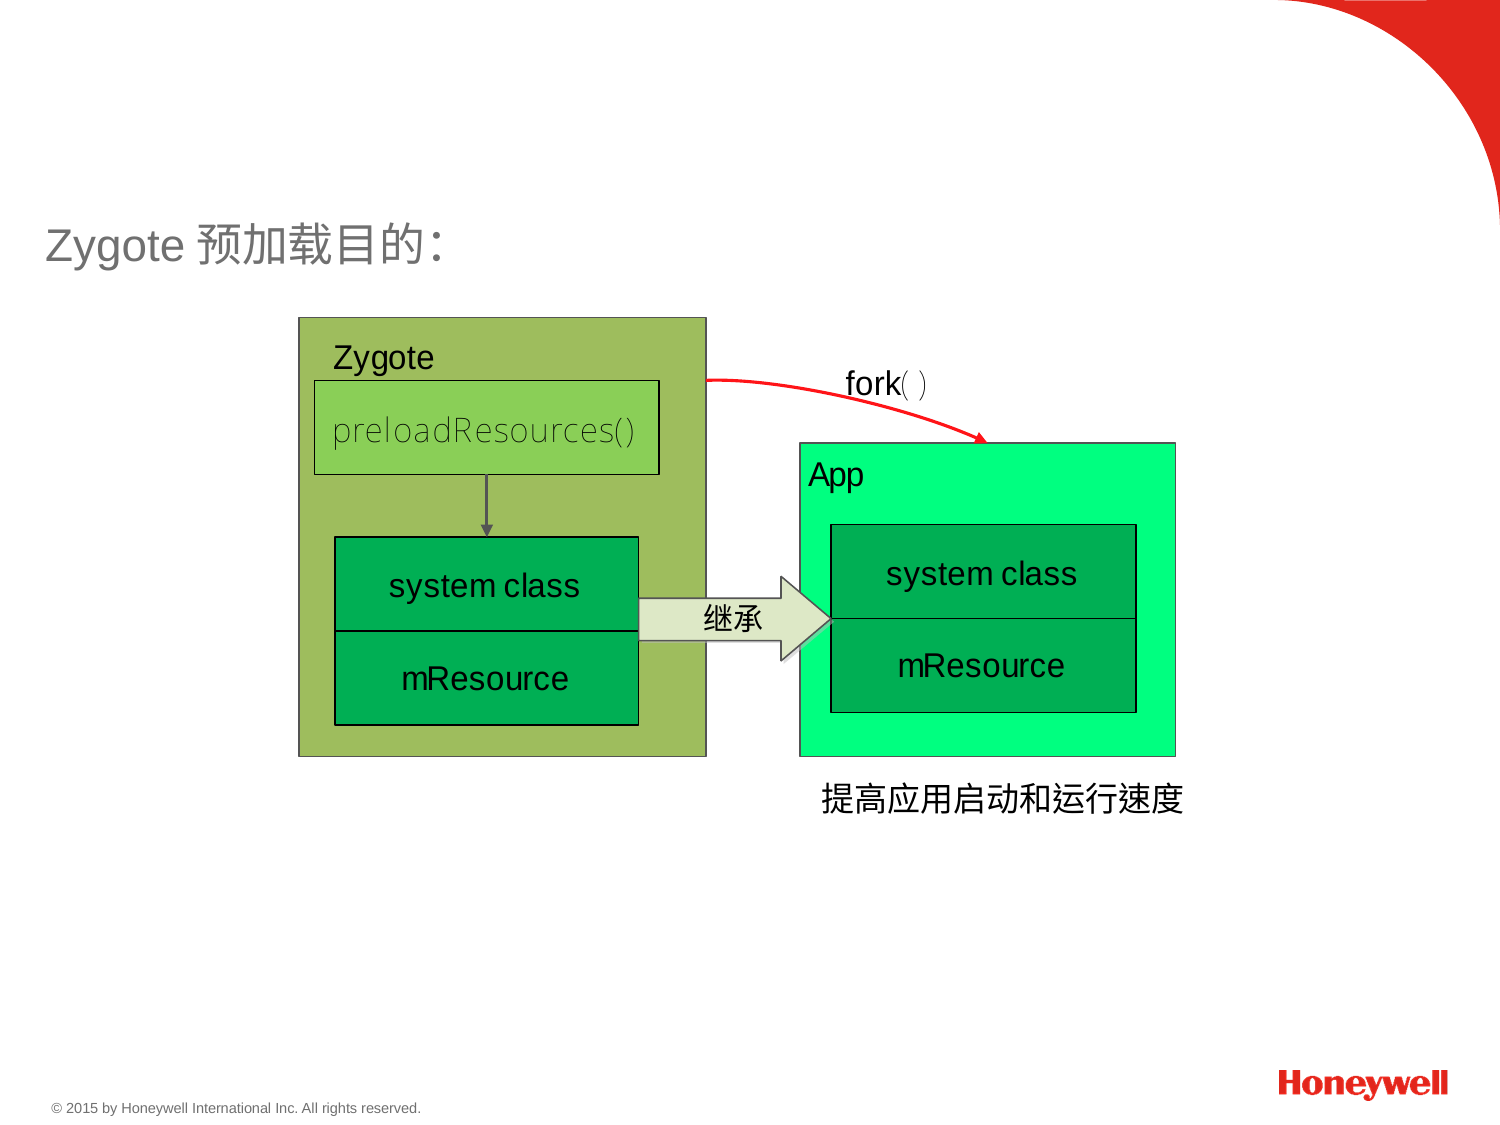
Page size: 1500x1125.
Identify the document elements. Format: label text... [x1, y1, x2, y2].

picture [229, 314, 1209, 823]
picture [1278, 1069, 1448, 1102]
list Zygote预加载目的： [17, 208, 1368, 292]
